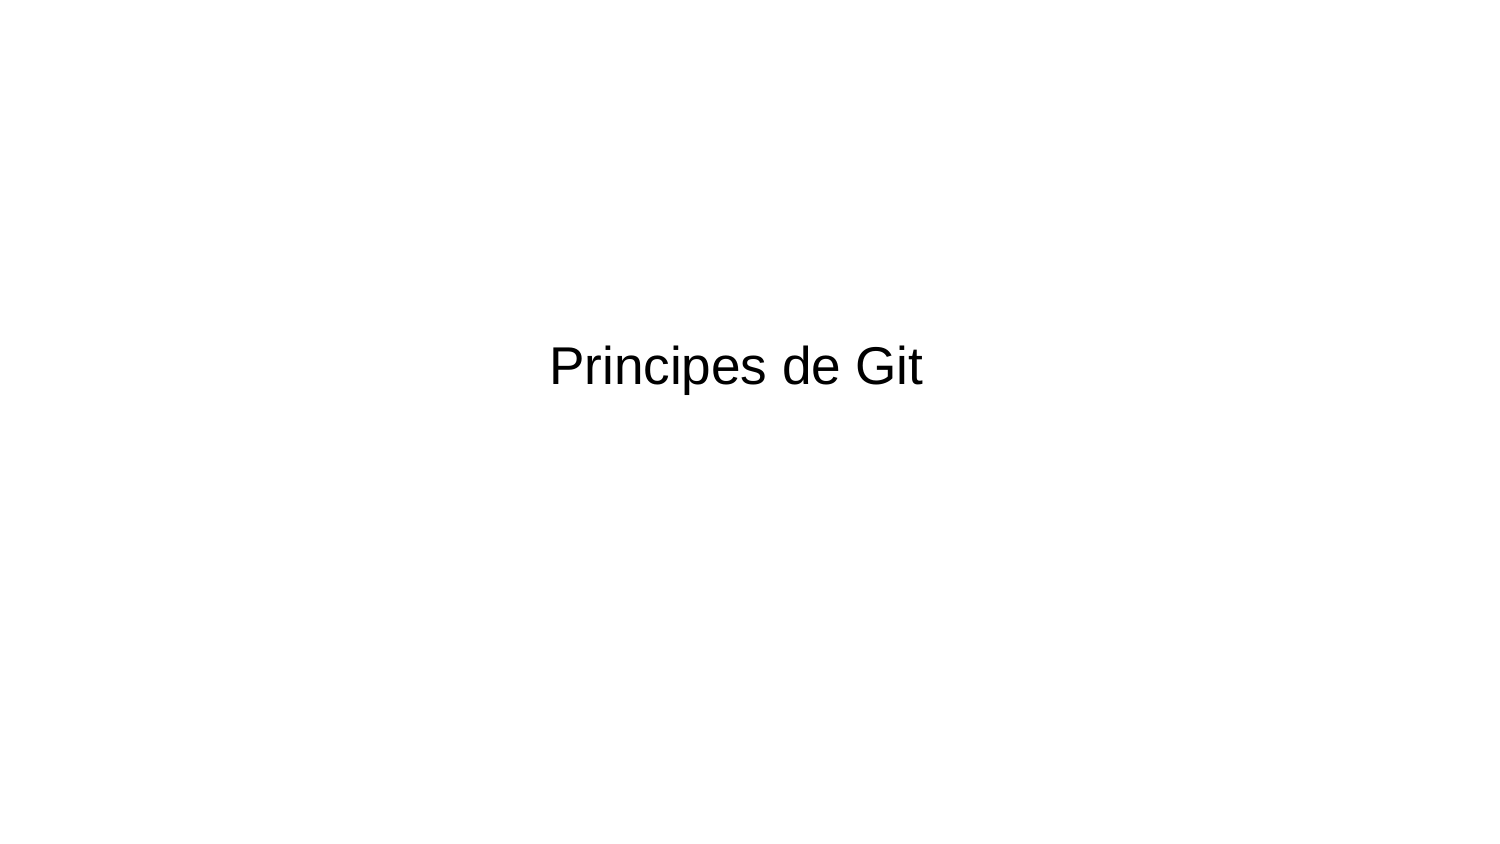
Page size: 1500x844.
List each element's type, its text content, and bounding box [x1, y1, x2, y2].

title Principes de Git [37, 316, 1436, 411]
